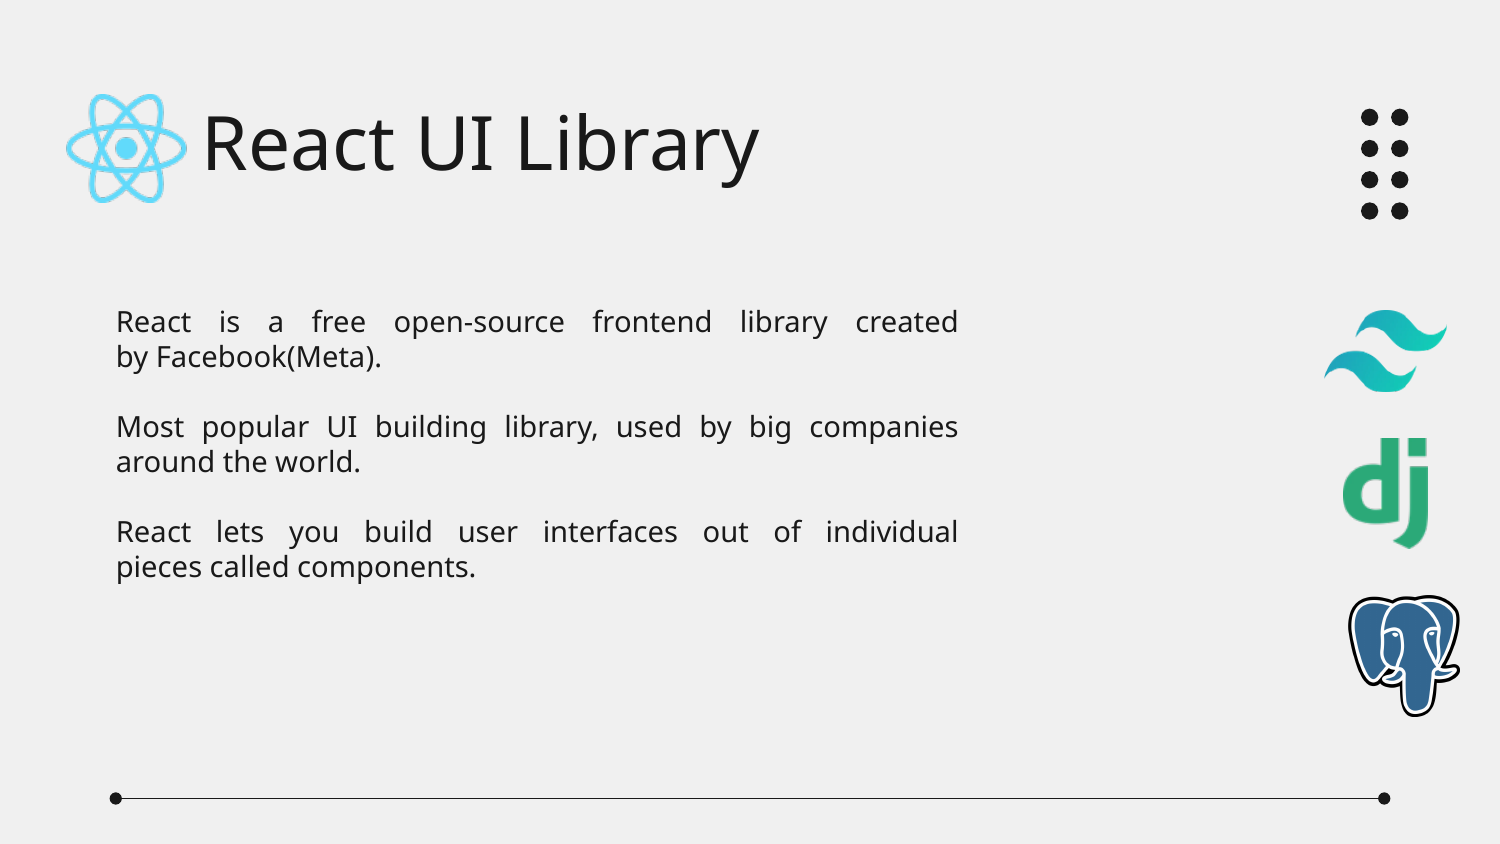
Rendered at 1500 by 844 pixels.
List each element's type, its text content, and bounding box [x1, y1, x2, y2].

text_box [1328, 140, 1441, 189]
picture [1348, 595, 1461, 717]
picture [1324, 309, 1447, 392]
text_box React UI Library [191, 110, 801, 201]
picture [1342, 437, 1428, 549]
picture [64, 94, 188, 203]
text_box React is a free open-source frontend library created by Facebook(Meta).​ ​ Most popular UI building library, used by big companies around the world.​ ​ React lets you build user interfaces out of individual pieces called components. [100, 295, 975, 591]
